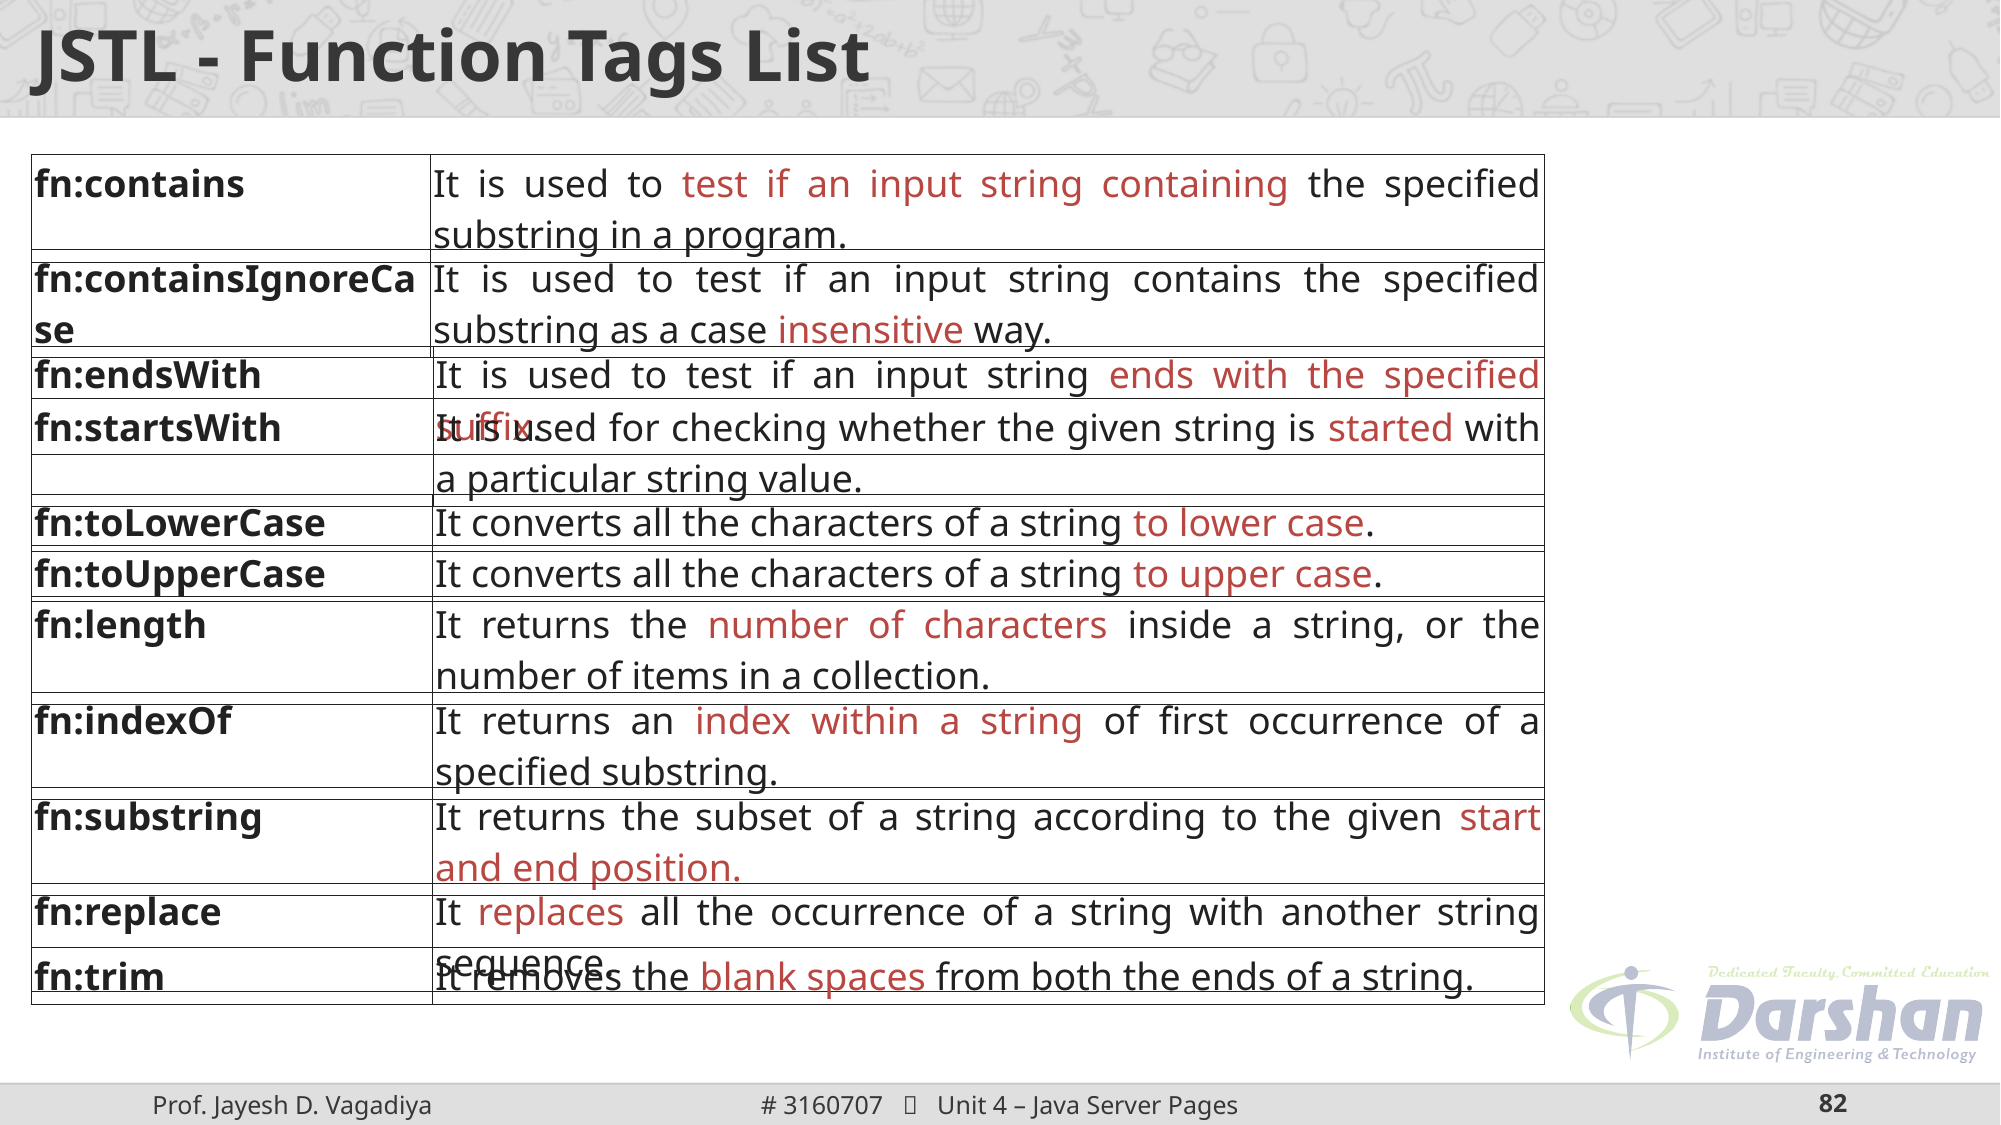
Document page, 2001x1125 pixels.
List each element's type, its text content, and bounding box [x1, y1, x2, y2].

table_header fn:substring [32, 788, 432, 883]
table_header fn:toLowerCase [32, 495, 432, 545]
table_header It removes the blank spaces from both the ends of a string. [433, 948, 1544, 1004]
table_header fn:contains [32, 155, 430, 249]
table_header It is used for checking whether the given string is started with a particular string value. [434, 399, 1544, 494]
table_header fn:replace [32, 884, 432, 947]
table_header Map containing header names to corresponding array of string values. [1570, 966, 1990, 1063]
table_header It returns the subset of a string according to the given start and end position. [433, 788, 1544, 883]
table_header fn:endsWith [32, 347, 433, 398]
table_header fn:toUpperCase [32, 546, 432, 596]
table_header It converts all the characters of a string to upper case. [433, 546, 1544, 596]
table_header fn:startsWith [32, 399, 433, 494]
table_header fn:containsIgnoreCase [32, 250, 430, 346]
table_header fn:length [32, 597, 432, 692]
table_header It is used to test if an input string ends with the specified suffix. [434, 347, 1544, 398]
table_header fn:trim [32, 948, 432, 1004]
table_header It is used to test if an input string containing the specified substring in a program. [431, 155, 1544, 249]
table_header fn:indexOf [32, 693, 432, 787]
table_header It replaces all the occurrence of a string with another string sequence. [433, 884, 1544, 947]
title JSTL - Function Tags List [0, 0, 2000, 117]
table_header It converts all the characters of a string to lower case. [433, 495, 1544, 545]
table_header It returns an index within a string of first occurrence of a specified substring. [433, 693, 1544, 787]
table_header It returns the number of characters inside a string, or the number of items in a collection. [433, 597, 1544, 692]
table_header It is used to test if an input string contains the specified substring as a case insensitive way. [431, 250, 1544, 346]
